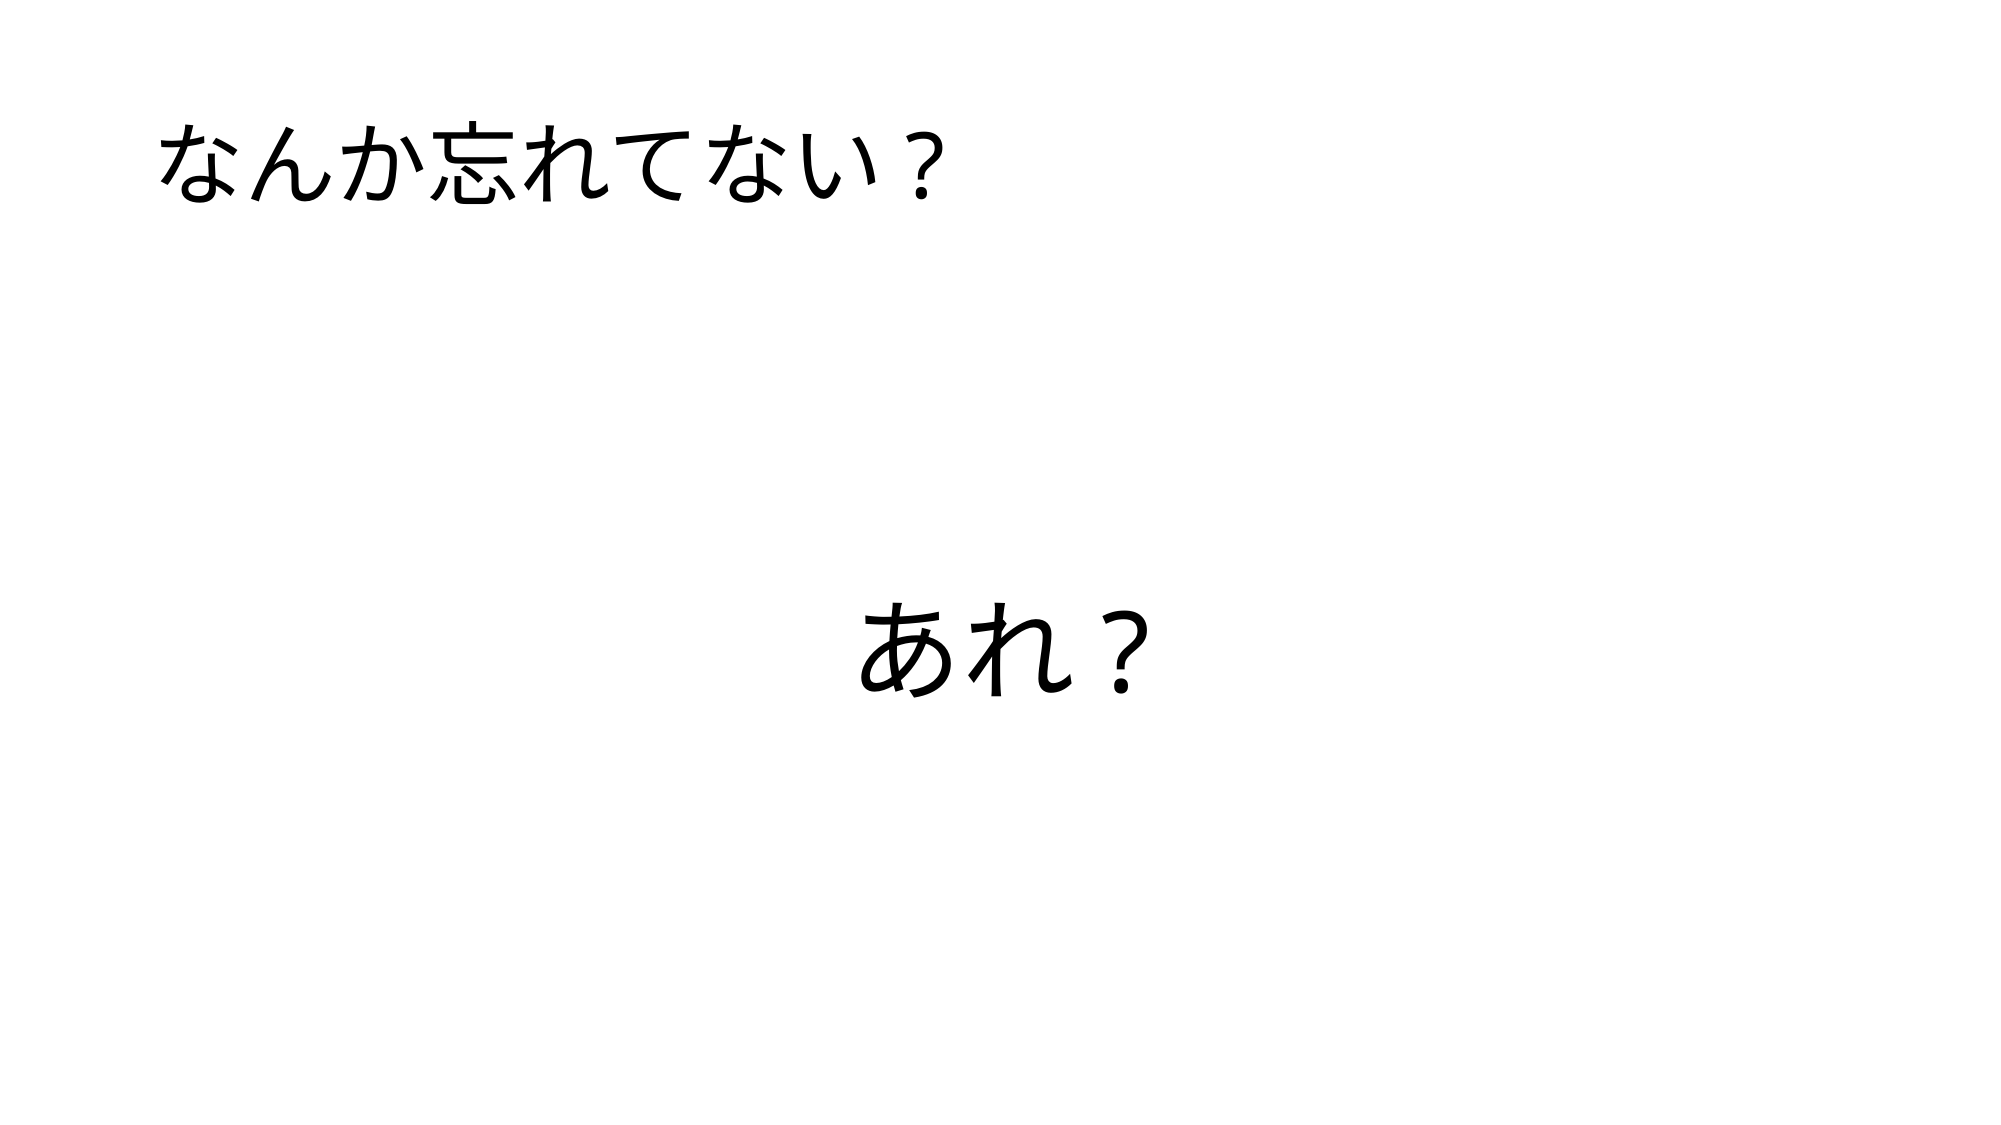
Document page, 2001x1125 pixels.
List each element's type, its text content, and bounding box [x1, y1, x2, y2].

list あれ? [137, 299, 1863, 1014]
title なんか忘れてない? [137, 59, 1863, 278]
